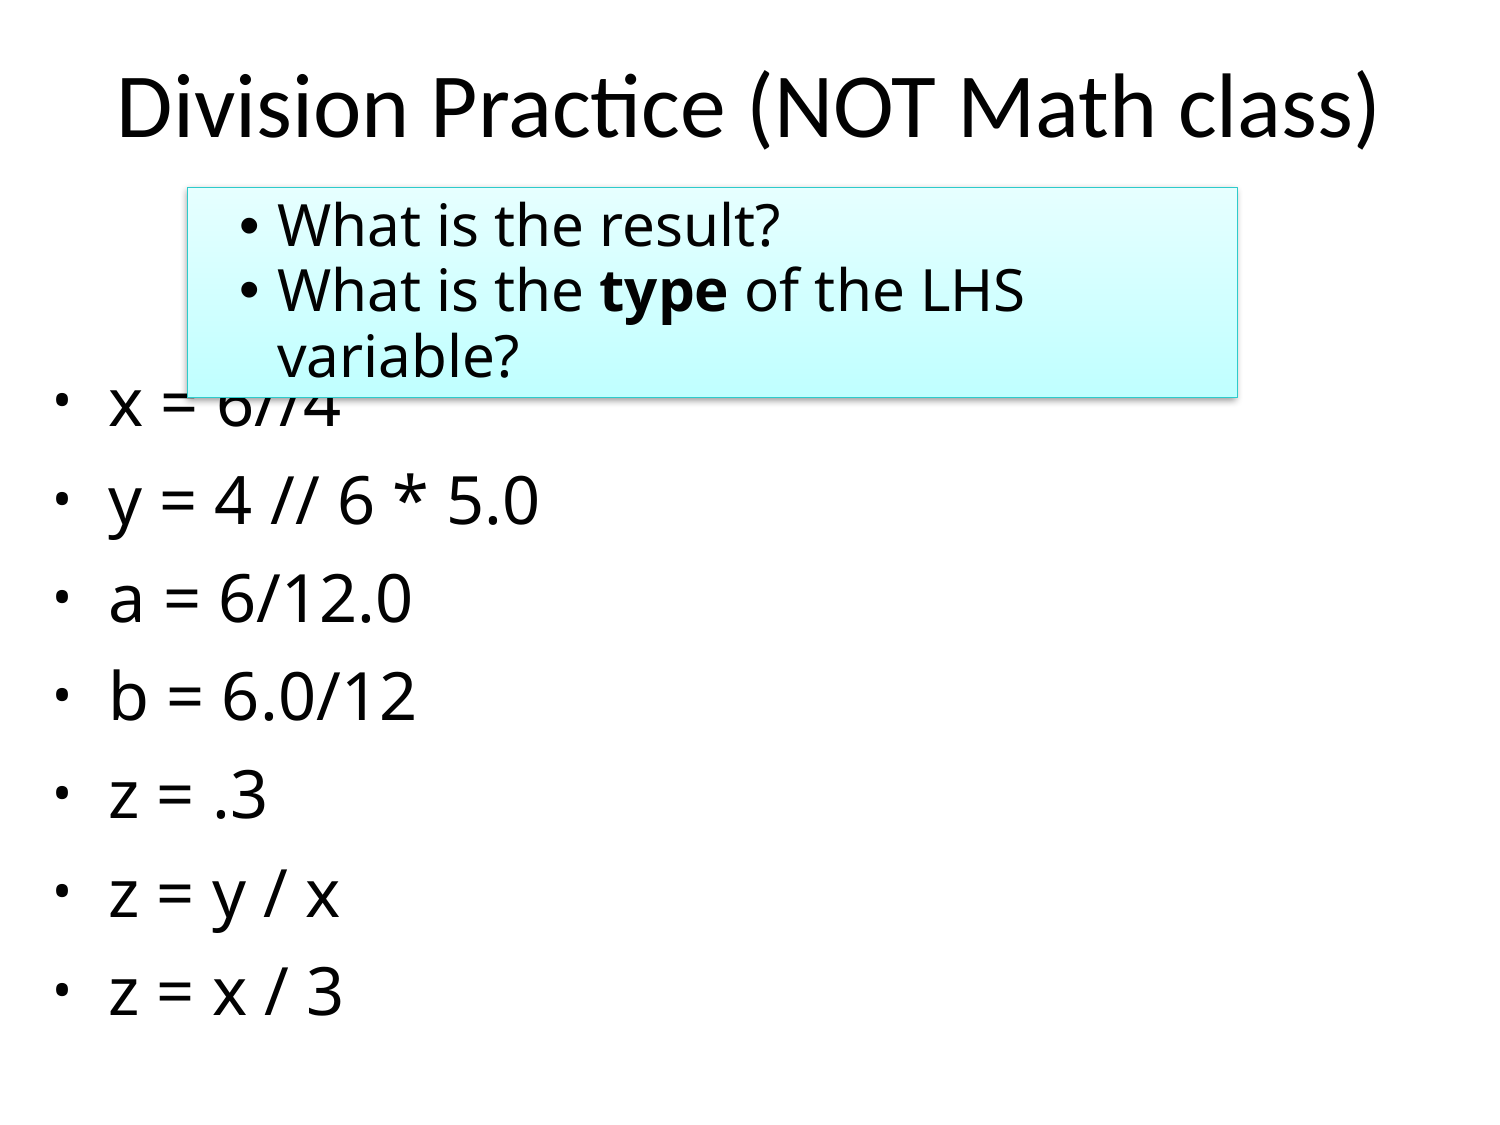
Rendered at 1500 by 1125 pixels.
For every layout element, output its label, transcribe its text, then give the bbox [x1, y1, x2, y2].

list x = 6//4 y = 4 // 6 * 5.0 a = 6/12.0 b = 6.0/12 z = .3 z = y / x z = x / 3 [37, 350, 1463, 1037]
text_box What is the result? What is the type of the LHS variable? [187, 187, 1238, 398]
title Division Practice (NOT Math class) [37, 0, 1463, 202]
